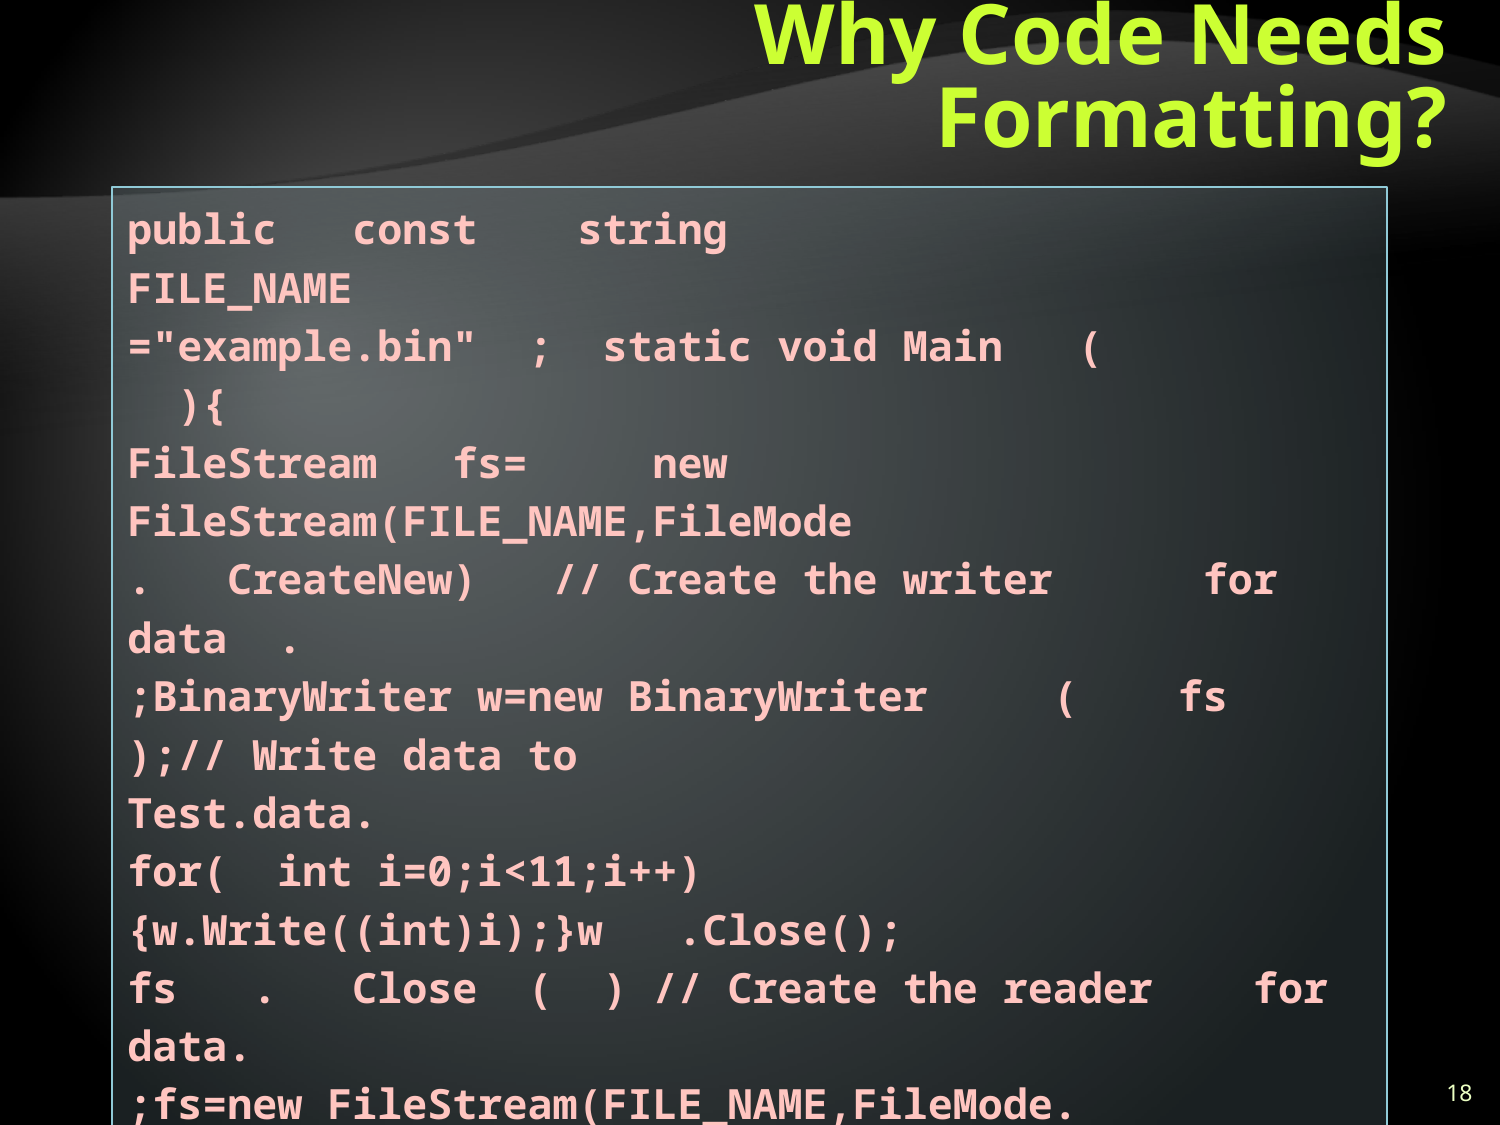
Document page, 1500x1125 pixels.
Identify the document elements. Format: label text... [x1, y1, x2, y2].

picture [0, 0, 1500, 1125]
title Why Code Needs Formatting? [300, 12, 1463, 150]
slide_number 18 [1412, 1074, 1488, 1113]
text_box public const string FILE_NAME ="example.bin" ; static void Main ( ){ FileStream fs= new FileStream(FILE_NAME,FileMode . CreateNew) // Create the writer for data . ;BinaryWriter w=new BinaryWriter ( fs );// Write data to Test.data. for( int i=0;i<11;i++){w.Write((int)i);}w .Close(); fs . Close ( ) // Create the reader for data. ;fs=new FileStream(FILE_NAME,FileMode. Open , FileAccess.Read) ;BinaryReader r = new BinaryReader(fs); // Read data from Test.data. for (int i = 0; i < 11; i++){ Console .WriteLine (r.ReadInt32 ()) ;}r . Close ( ); fs . Close ( ) ; } [112, 187, 1388, 1125]
